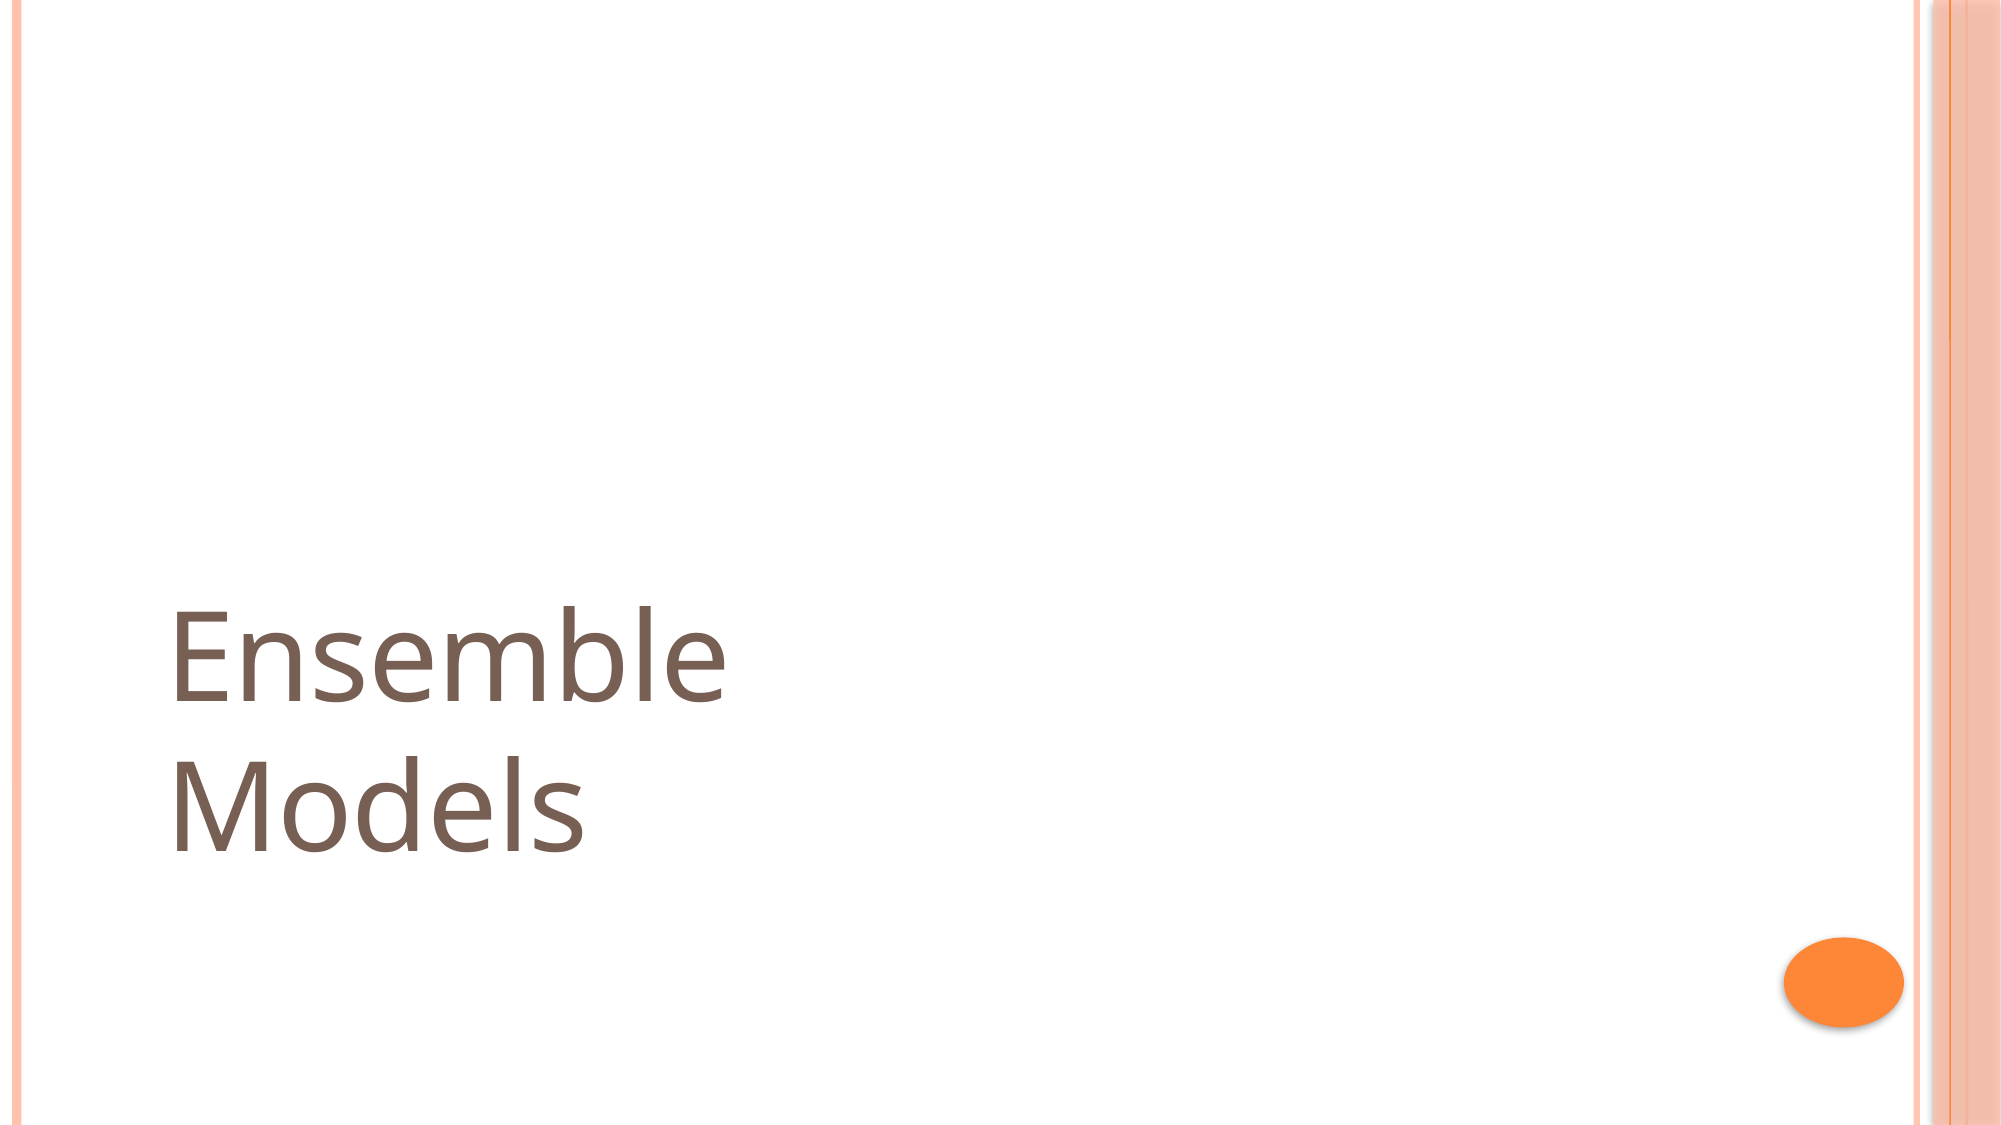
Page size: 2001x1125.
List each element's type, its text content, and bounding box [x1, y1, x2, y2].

text_box Ensemble Models [162, 576, 1098, 877]
